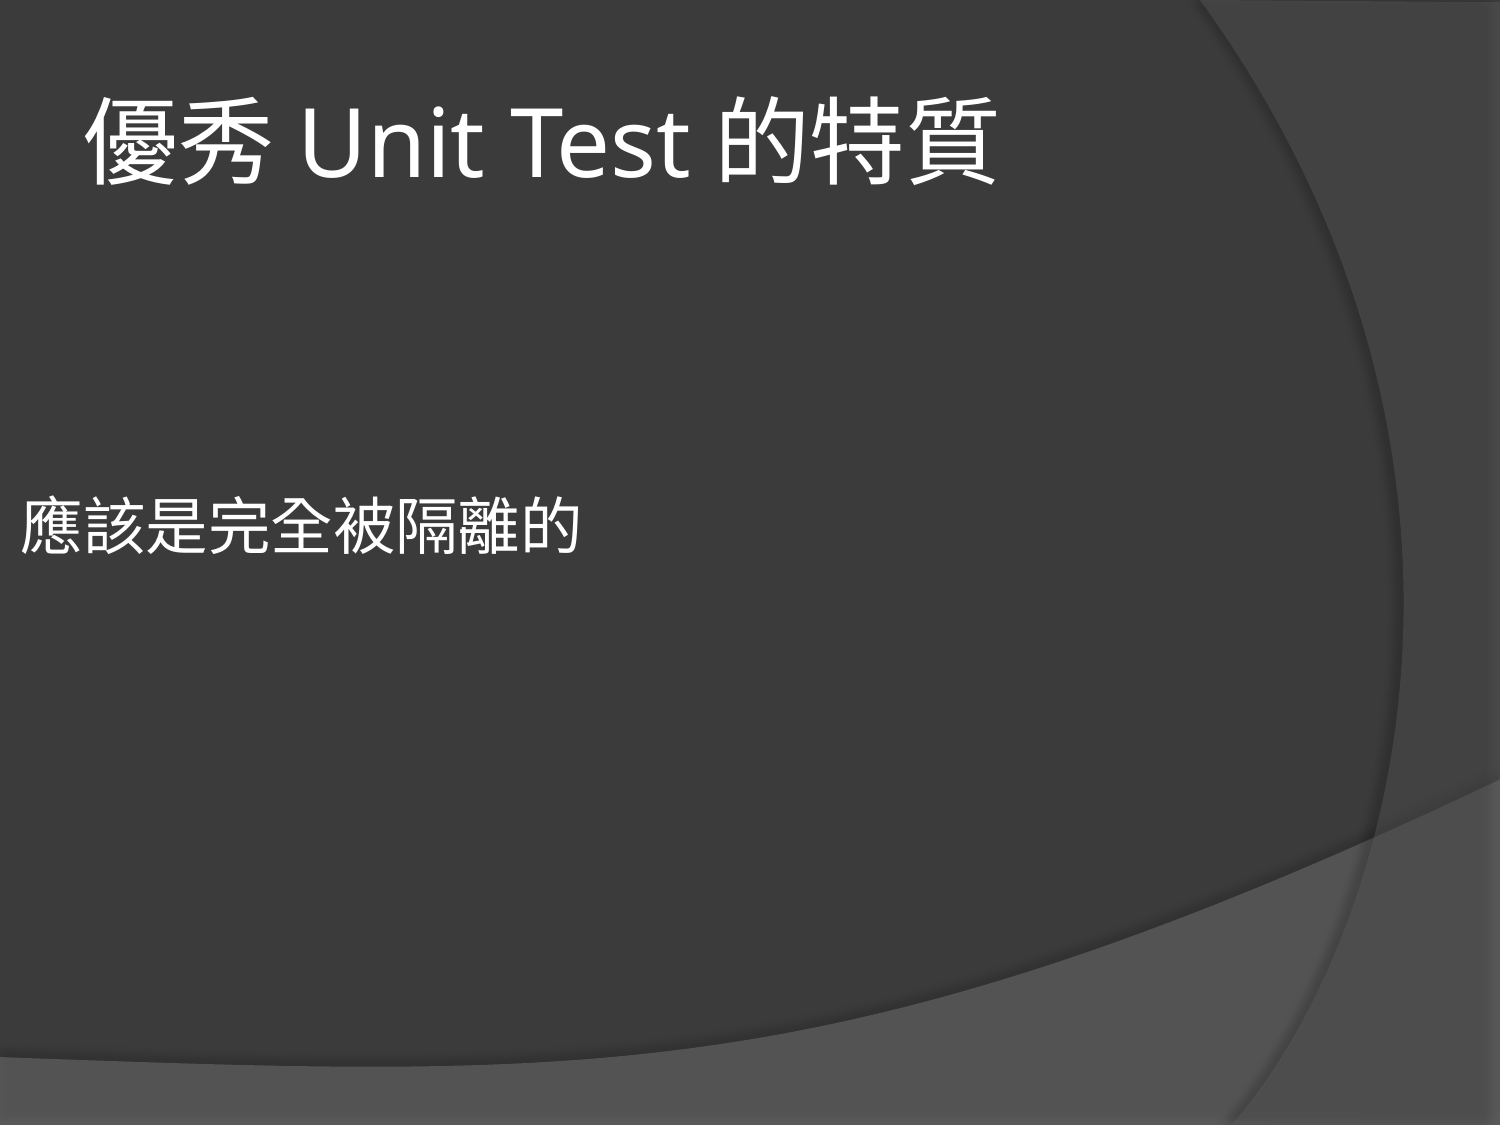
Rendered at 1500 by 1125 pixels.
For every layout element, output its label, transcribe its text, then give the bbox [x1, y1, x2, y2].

title 優秀Unit Test的特質 [75, 45, 1300, 233]
list 應該是完全被隔離的 [0, 479, 1500, 1125]
